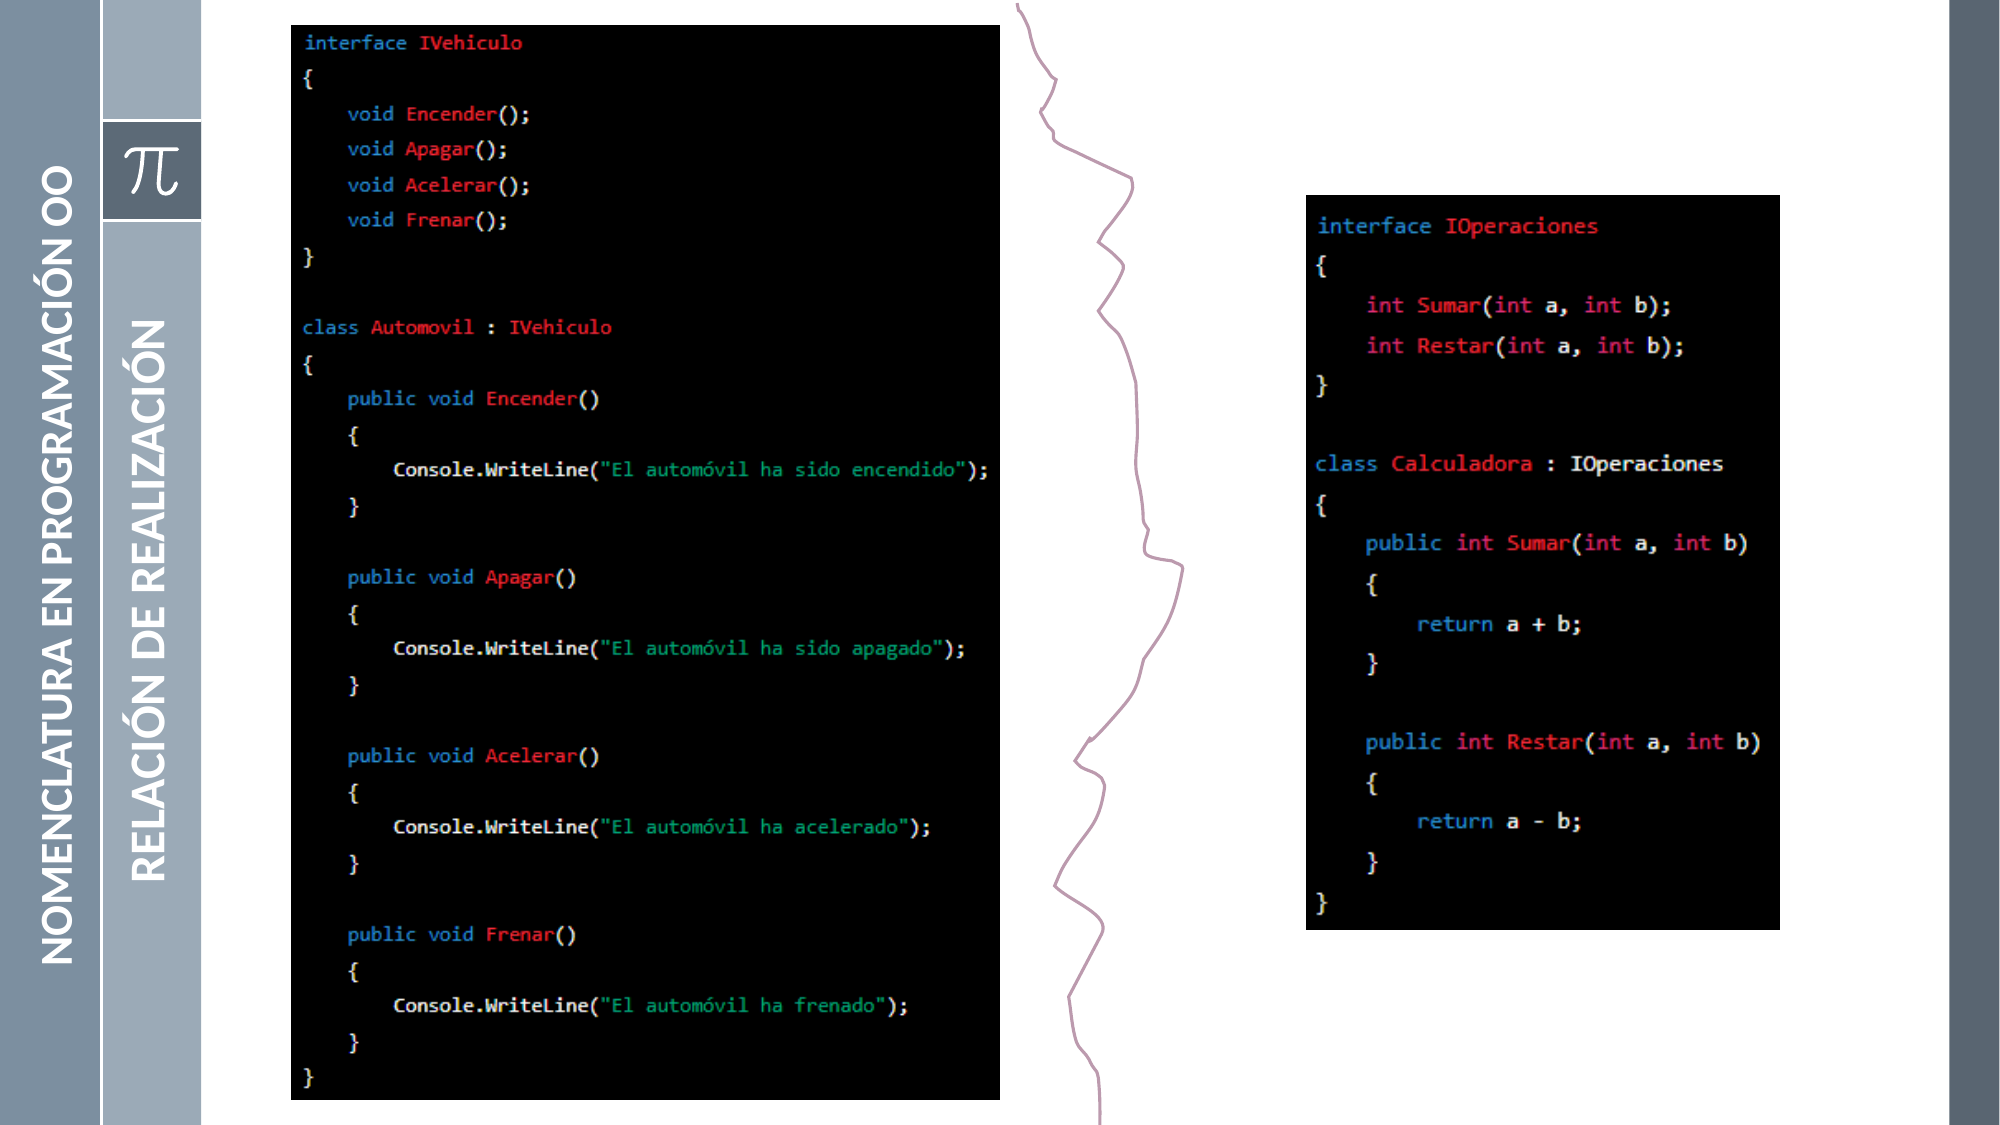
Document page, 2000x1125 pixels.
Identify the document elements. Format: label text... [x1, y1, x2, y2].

text_box NOMENCLATURA EN PROGRAMACIÓN OO [18, 150, 89, 982]
text_box RELACIÓN DE REALIZACIÓN [106, 303, 182, 899]
text_box [1016, 2, 1184, 1125]
picture [290, 25, 1000, 1100]
picture [1306, 195, 1780, 930]
